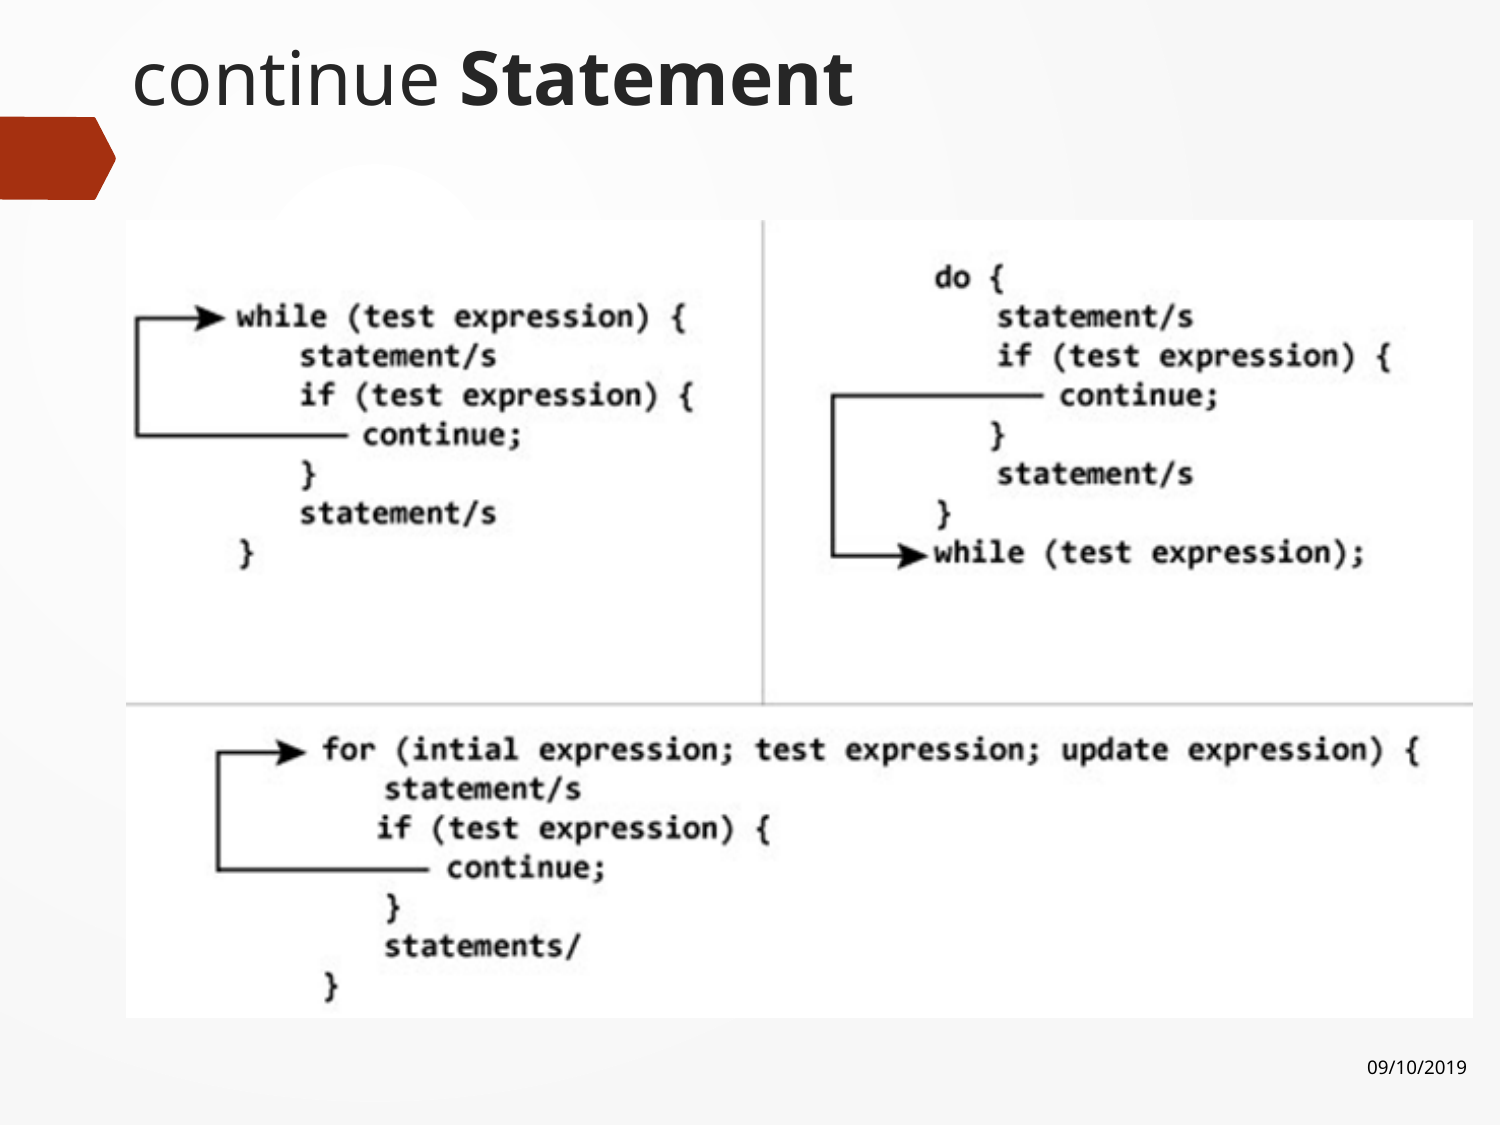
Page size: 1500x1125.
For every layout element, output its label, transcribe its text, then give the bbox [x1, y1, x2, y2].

title continue Statement [116, 23, 1483, 158]
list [126, 219, 1473, 1019]
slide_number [1260, 1037, 1483, 1098]
